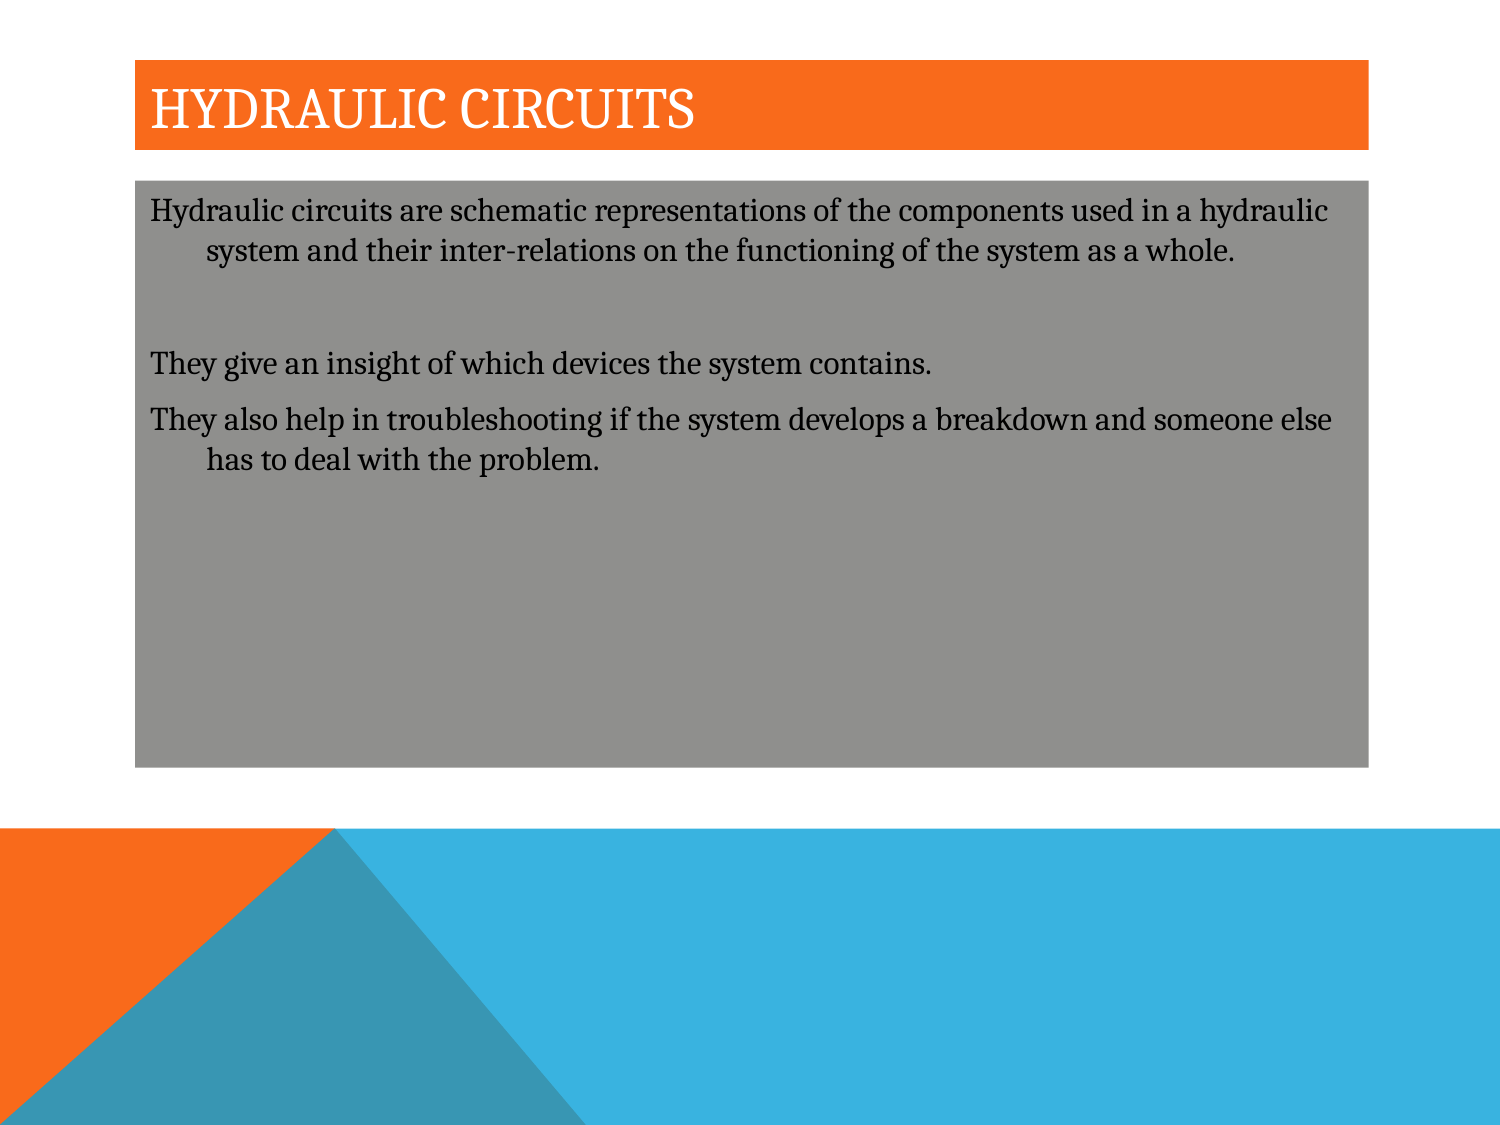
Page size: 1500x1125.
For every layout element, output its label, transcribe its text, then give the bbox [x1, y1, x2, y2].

list Hydraulic circuits are schematic representations of the components used in a hydraulic system and their inter-relations on the functioning of the system as a whole. They give an insight of which devices the system contains. They also help in troubleshooting if the system develops a breakdown and someone else has to deal with the problem. [135, 180, 1369, 768]
title HYDRAULIC CIRCUITS [135, 60, 1369, 150]
